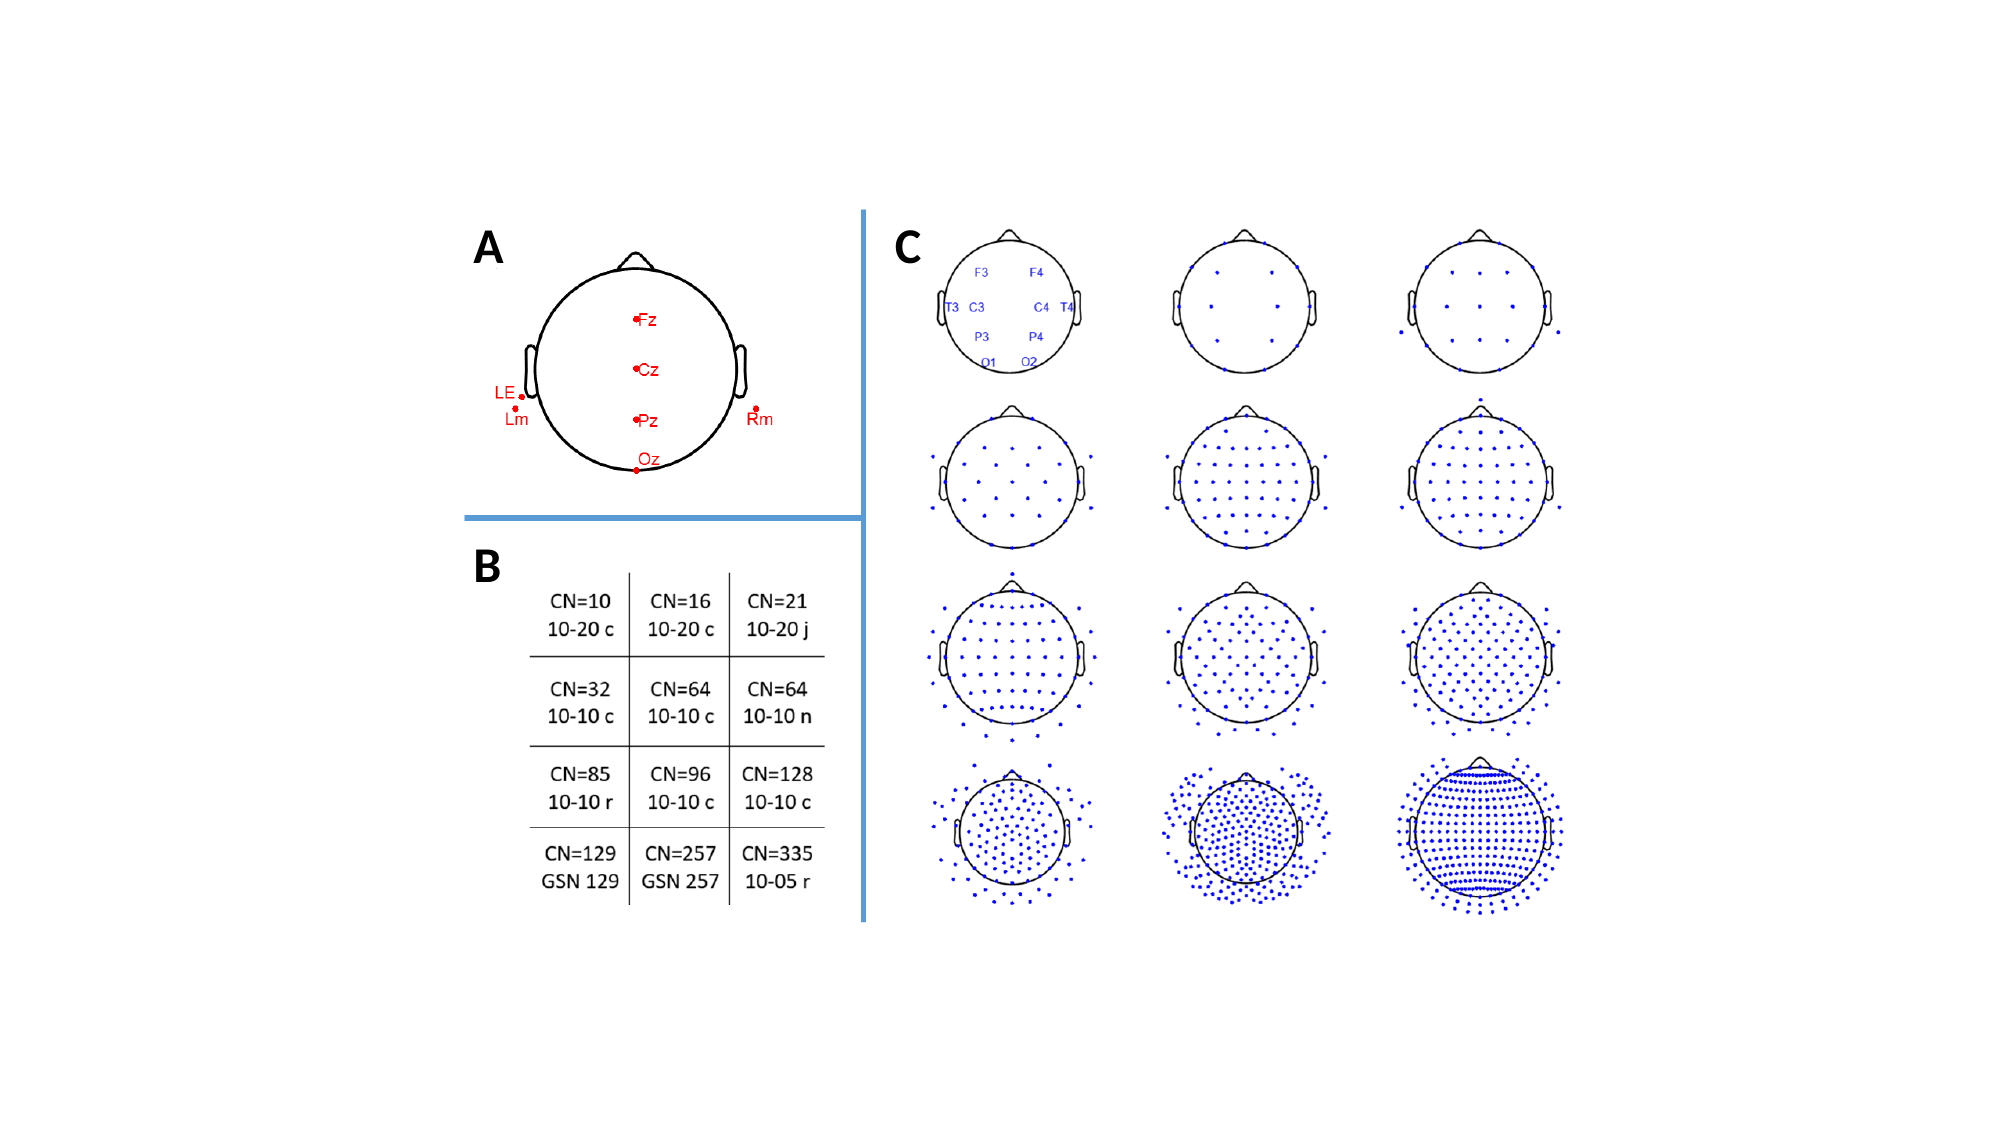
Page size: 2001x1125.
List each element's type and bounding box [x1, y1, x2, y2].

picture [431, 200, 1568, 925]
